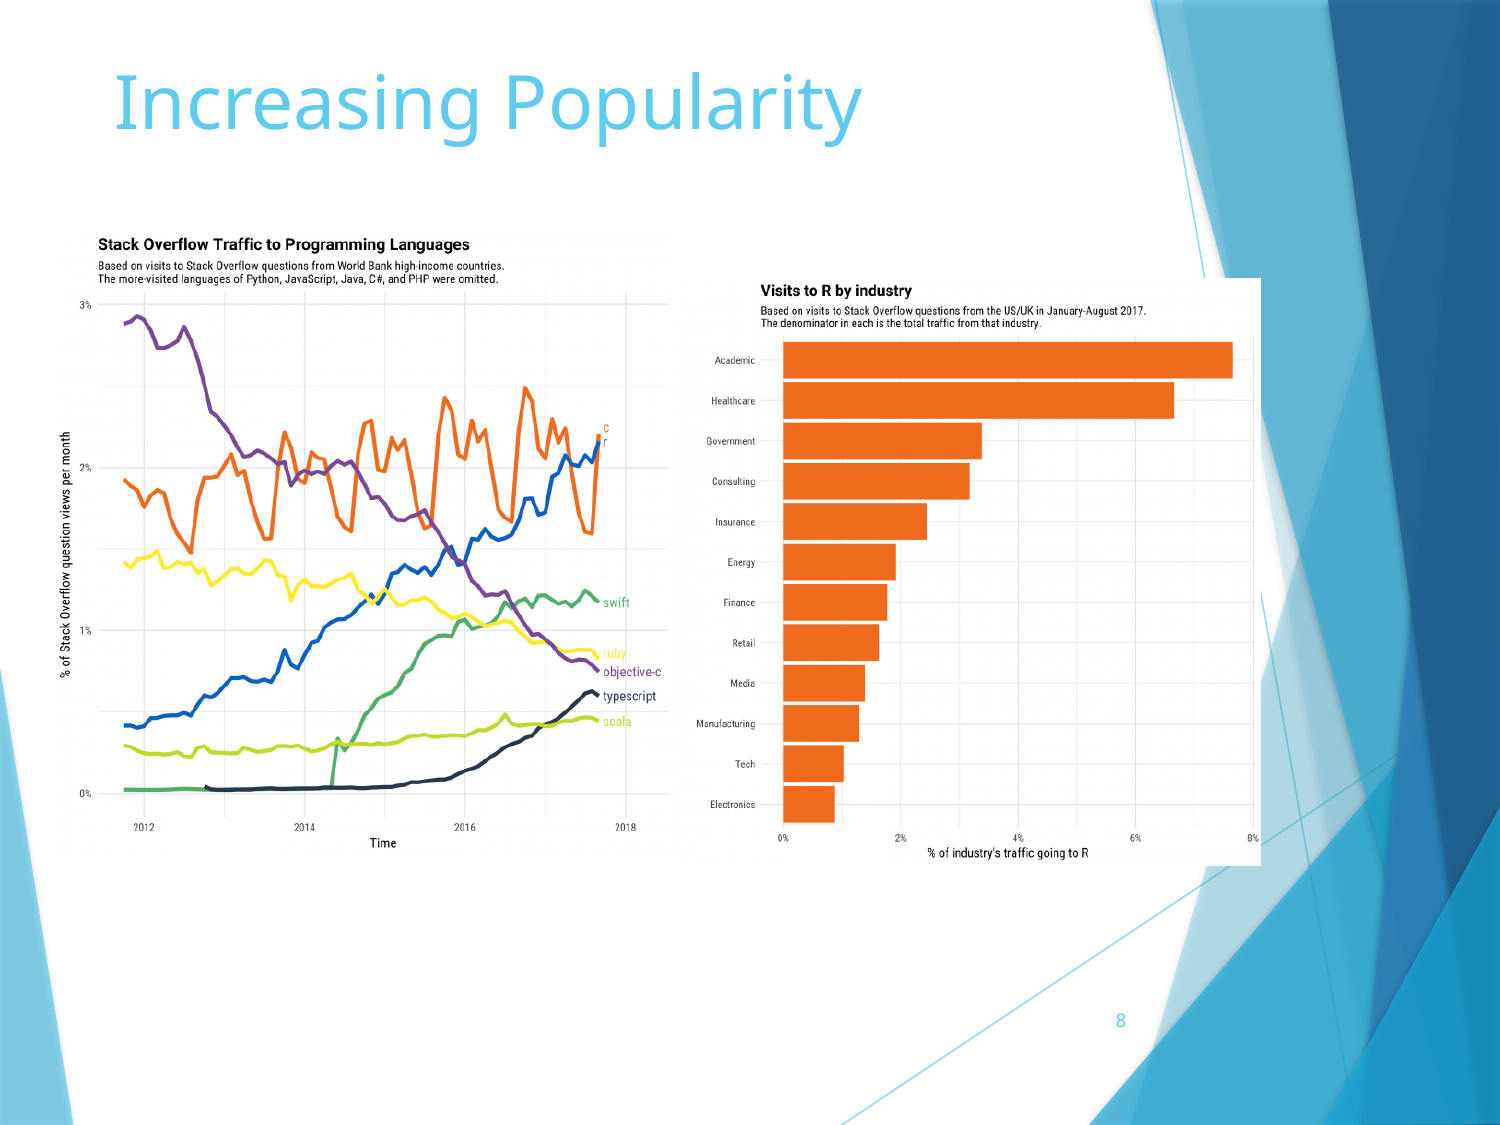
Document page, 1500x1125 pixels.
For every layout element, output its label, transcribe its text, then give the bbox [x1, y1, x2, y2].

picture [673, 278, 1262, 866]
title Increasing Popularity [99, 46, 1141, 264]
slide_number 8 [1057, 991, 1142, 1051]
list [52, 231, 676, 854]
